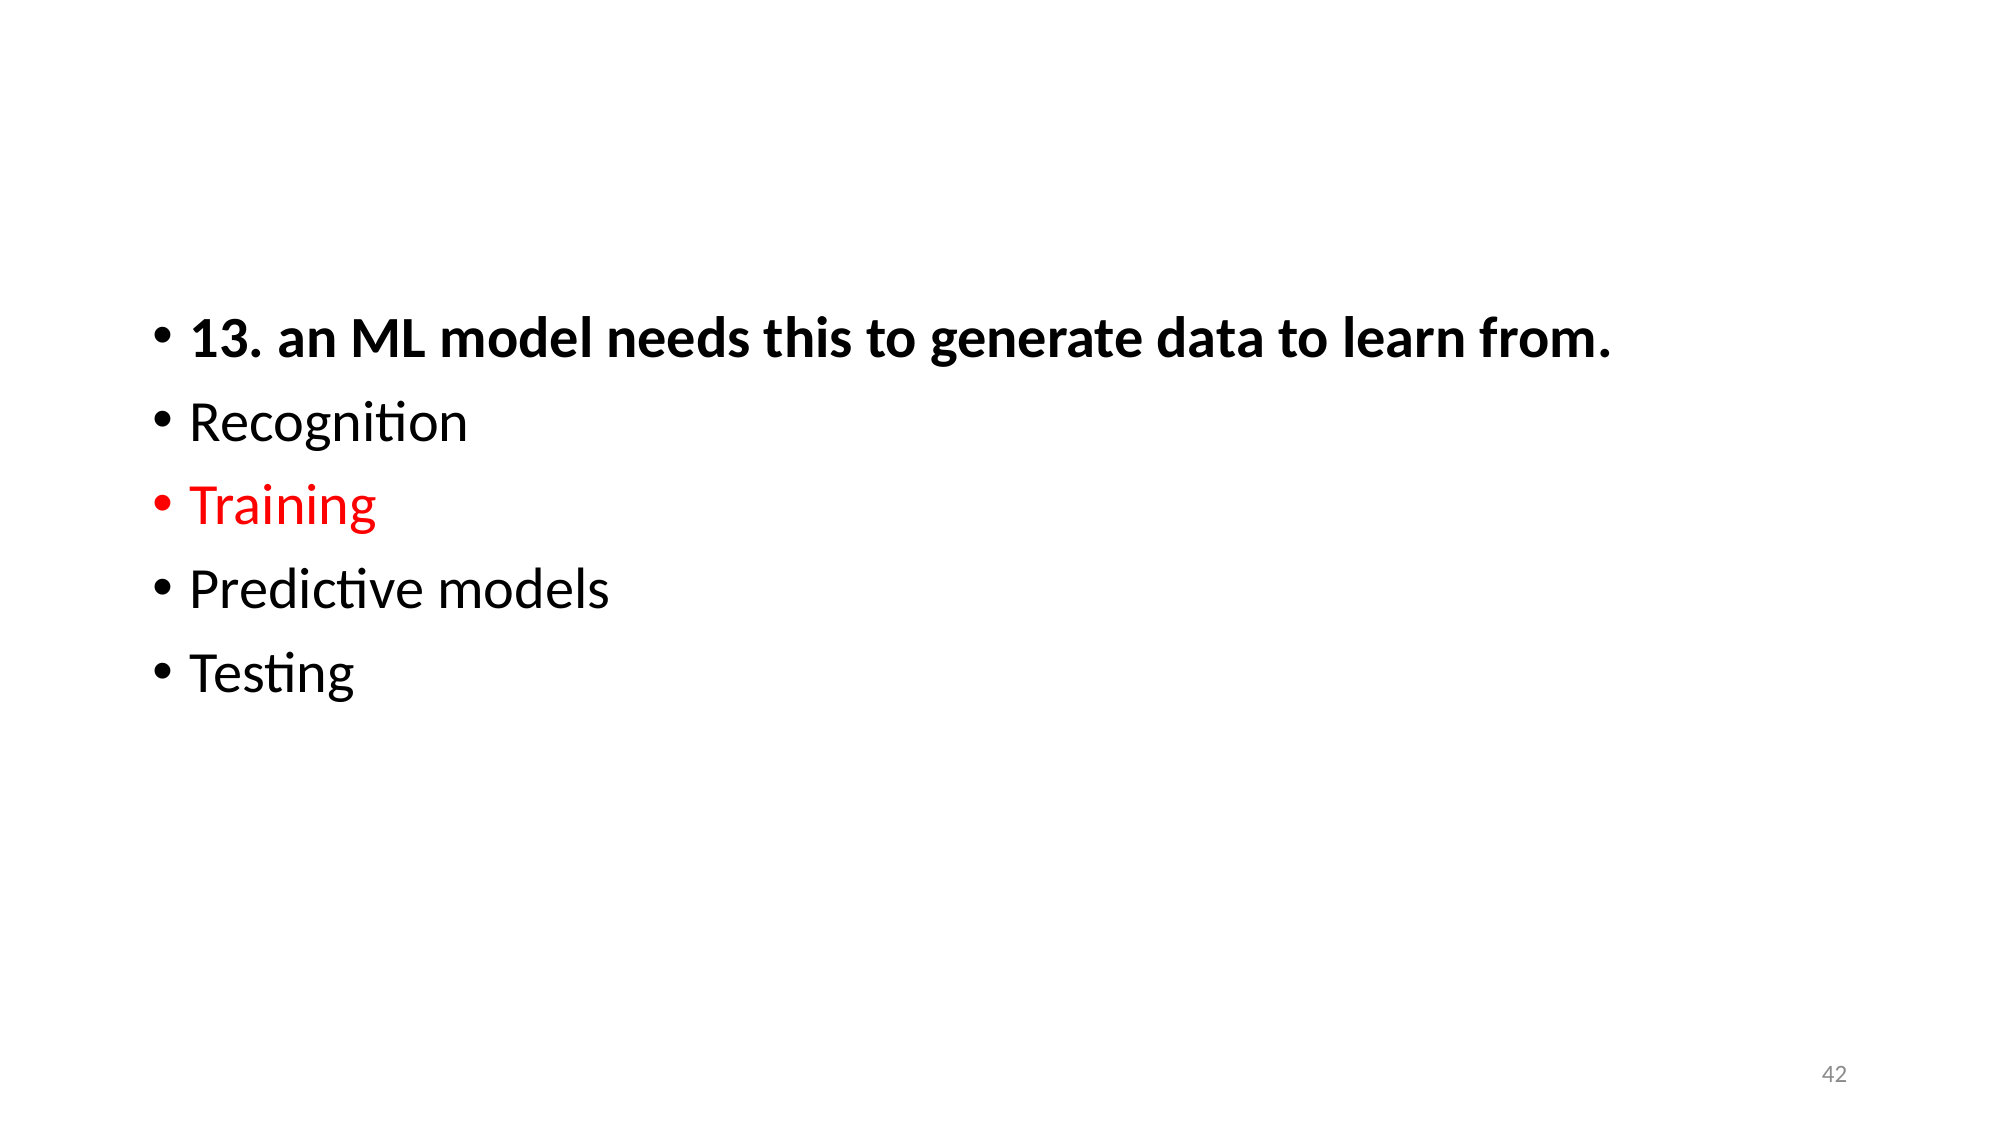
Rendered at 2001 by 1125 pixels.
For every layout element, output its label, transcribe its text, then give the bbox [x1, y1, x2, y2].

list 13. an ML model needs this to generate data to learn from. Recognition Training Predictive models Testing [137, 299, 1863, 1014]
slide_number 42 [1412, 1042, 1863, 1103]
